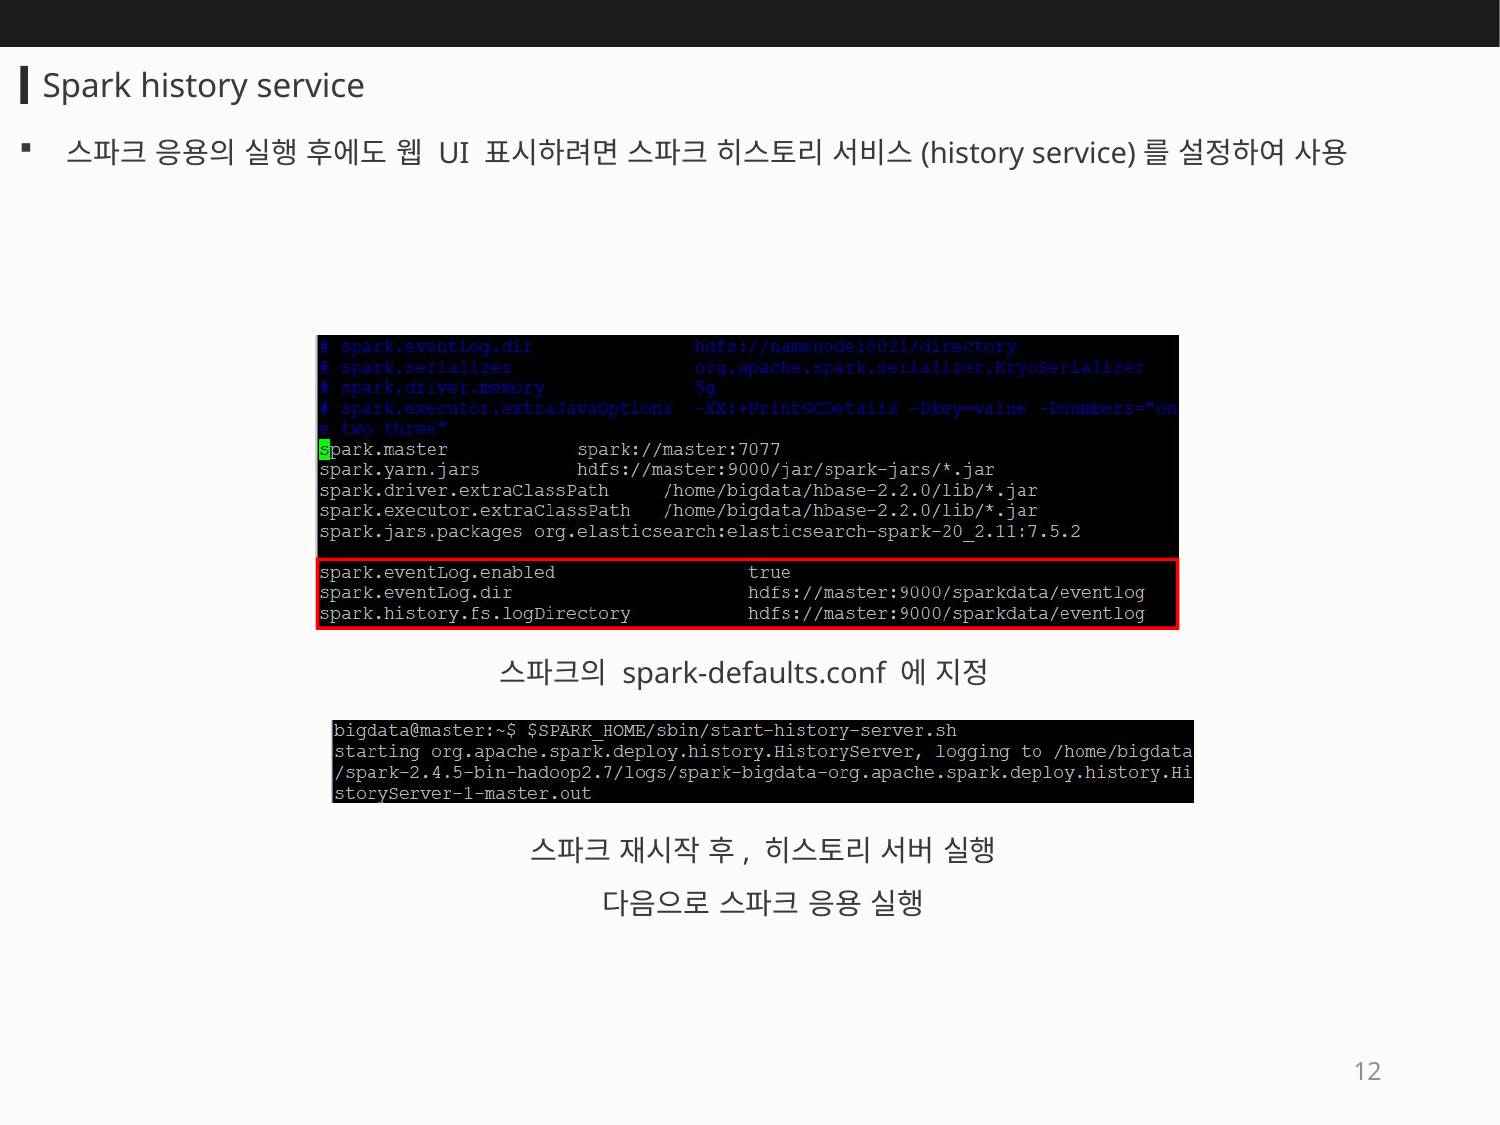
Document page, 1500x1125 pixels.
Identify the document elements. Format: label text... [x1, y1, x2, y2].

text_box Spark history service [27, 56, 604, 109]
text_box [0, 0, 1500, 48]
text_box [315, 335, 1196, 921]
text_box [19, 65, 29, 105]
text_box 스파크 응용의 실행 후에도 웹 UI 표시하려면 스파크 히스토리 서비스(history service)를 설정하여 사용 [4, 109, 1436, 177]
slide_number 12 [1059, 1042, 1397, 1103]
